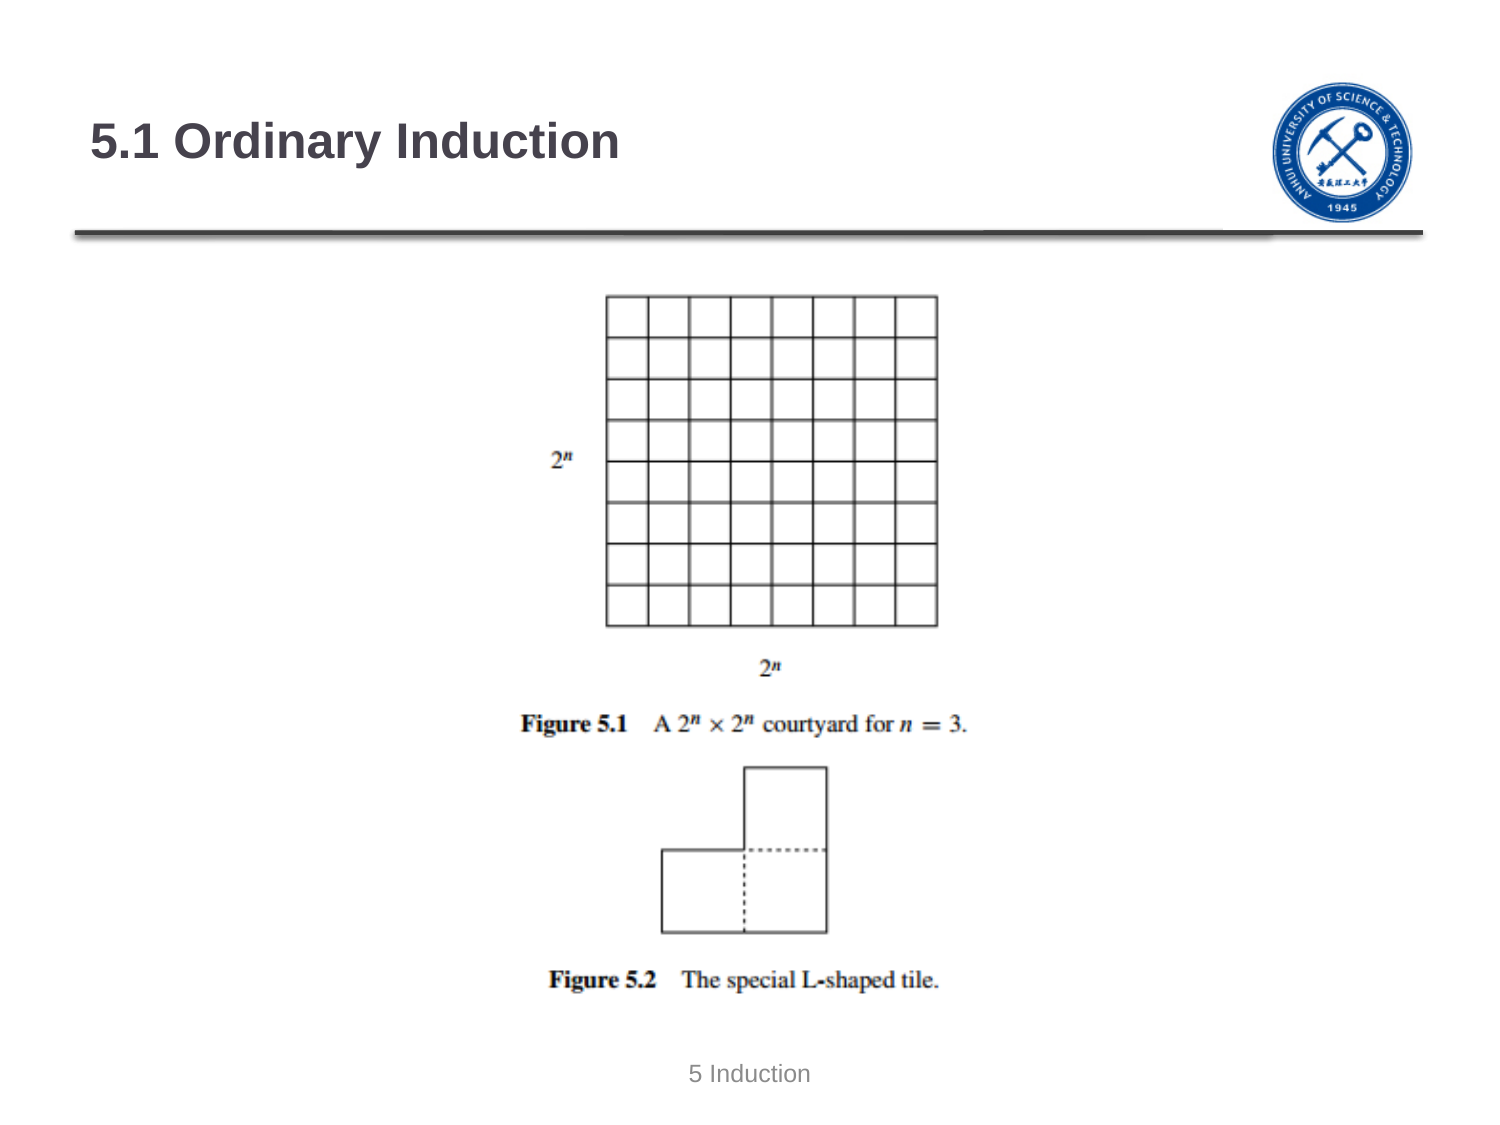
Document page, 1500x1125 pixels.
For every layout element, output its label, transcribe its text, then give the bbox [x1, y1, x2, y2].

footer 5 Induction [512, 1042, 988, 1103]
picture [497, 270, 975, 1014]
title 5.1 Ordinary Induction [74, 44, 1272, 233]
picture [1223, 34, 1430, 230]
